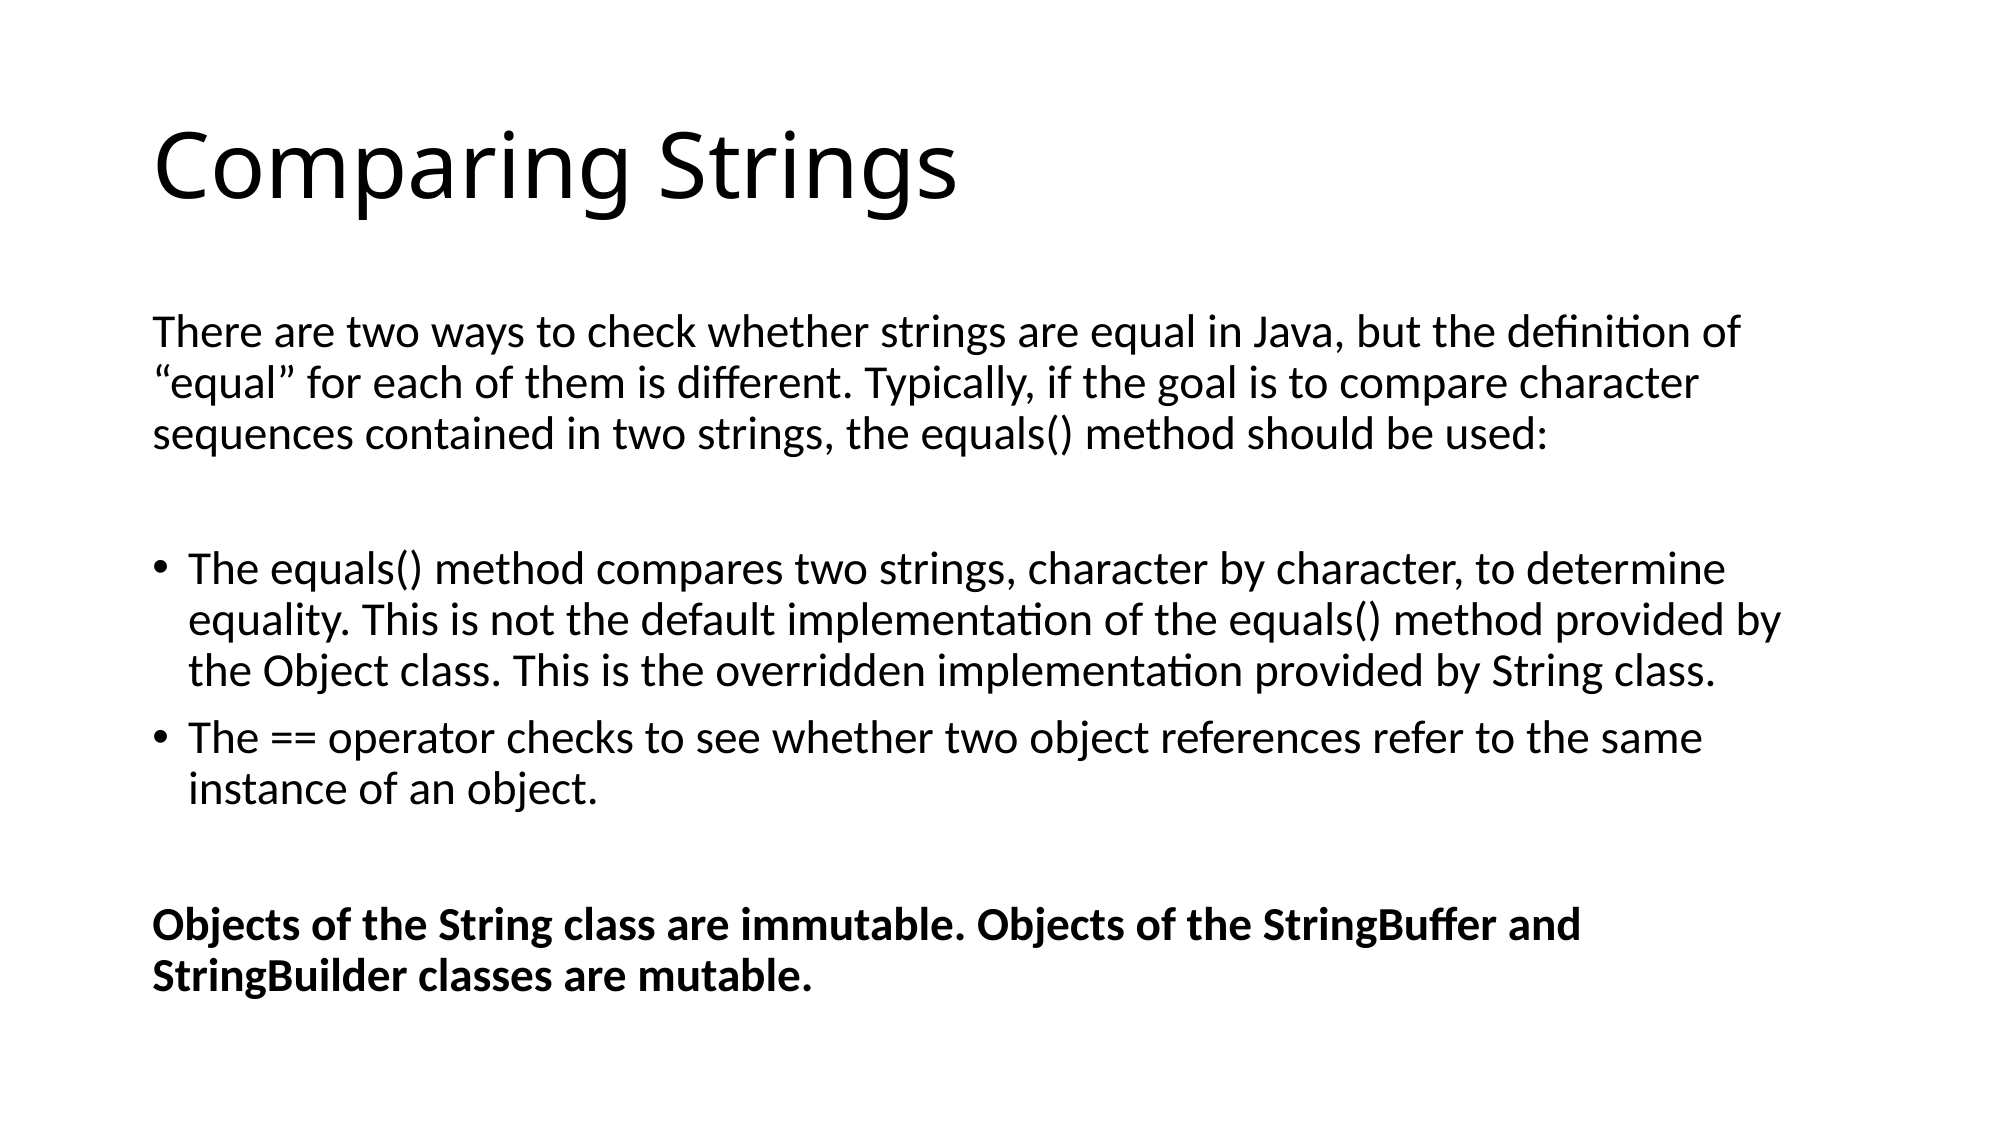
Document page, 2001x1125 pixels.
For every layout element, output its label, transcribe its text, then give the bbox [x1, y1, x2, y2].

list There are two ways to check whether strings are equal in Java, but the definition of “equal” for each of them is different. Typically, if the goal is to compare character sequences contained in two strings, the equals() method should be used: The equals() method compares two strings, character by character, to determine equality. This is not the default implementation of the equals() method provided by the Object class. This is the overridden implementation provided by String class. The == operator checks to see whether two object references refer to the same instance of an object. Objects of the String class are immutable. Objects of the StringBuffer and StringBuilder classes are mutable. [137, 299, 1863, 1014]
title Comparing Strings [137, 59, 1863, 278]
